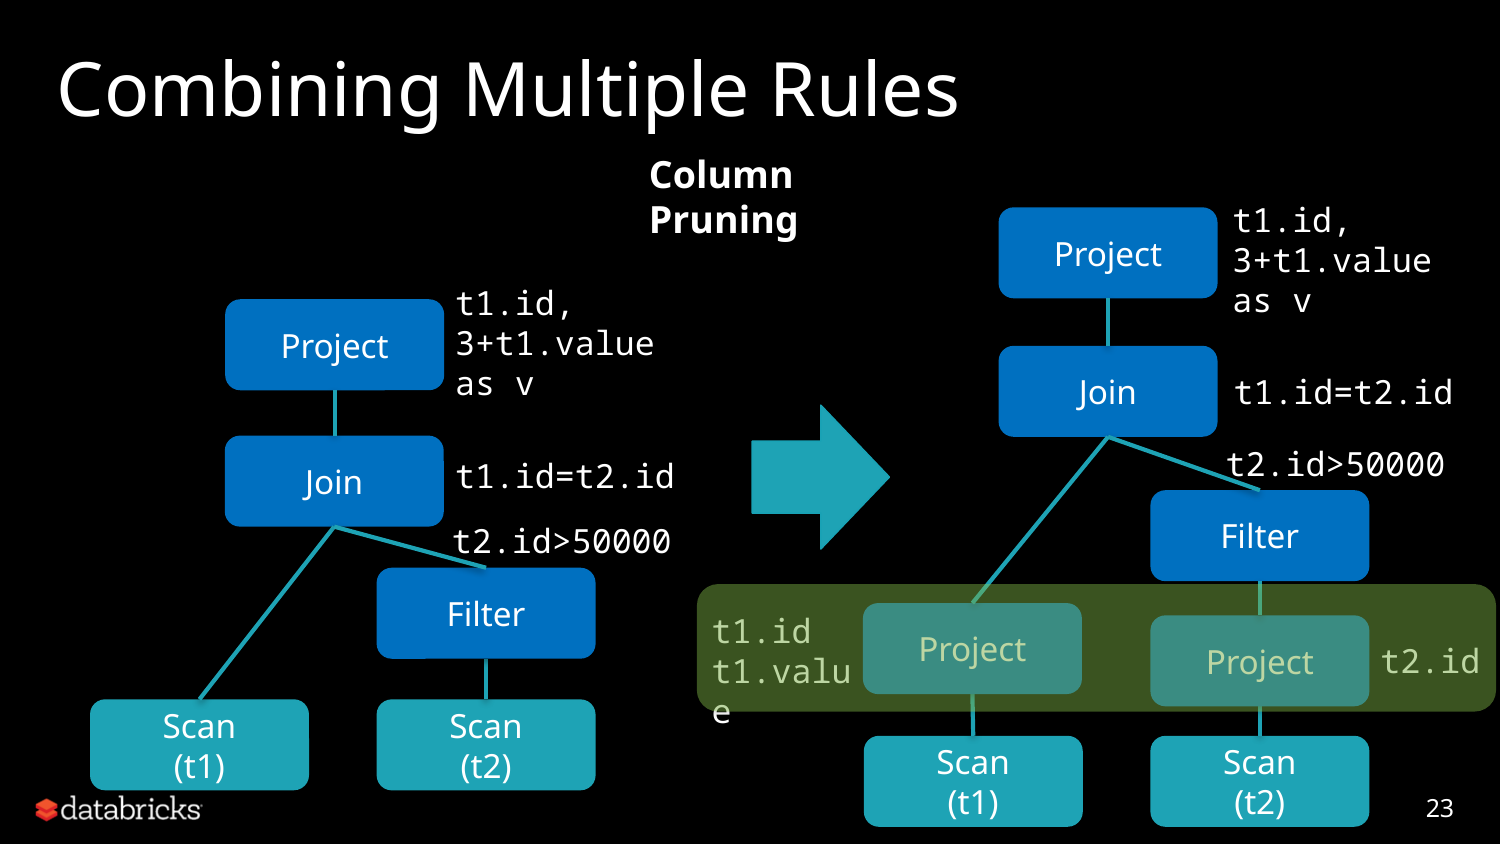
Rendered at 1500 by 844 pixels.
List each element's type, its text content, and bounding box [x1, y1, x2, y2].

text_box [89, 274, 691, 791]
text_box Column Pruning [634, 144, 943, 249]
picture [32, 793, 206, 824]
title Combining Multiple Rules [41, 33, 1447, 175]
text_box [696, 191, 1500, 828]
